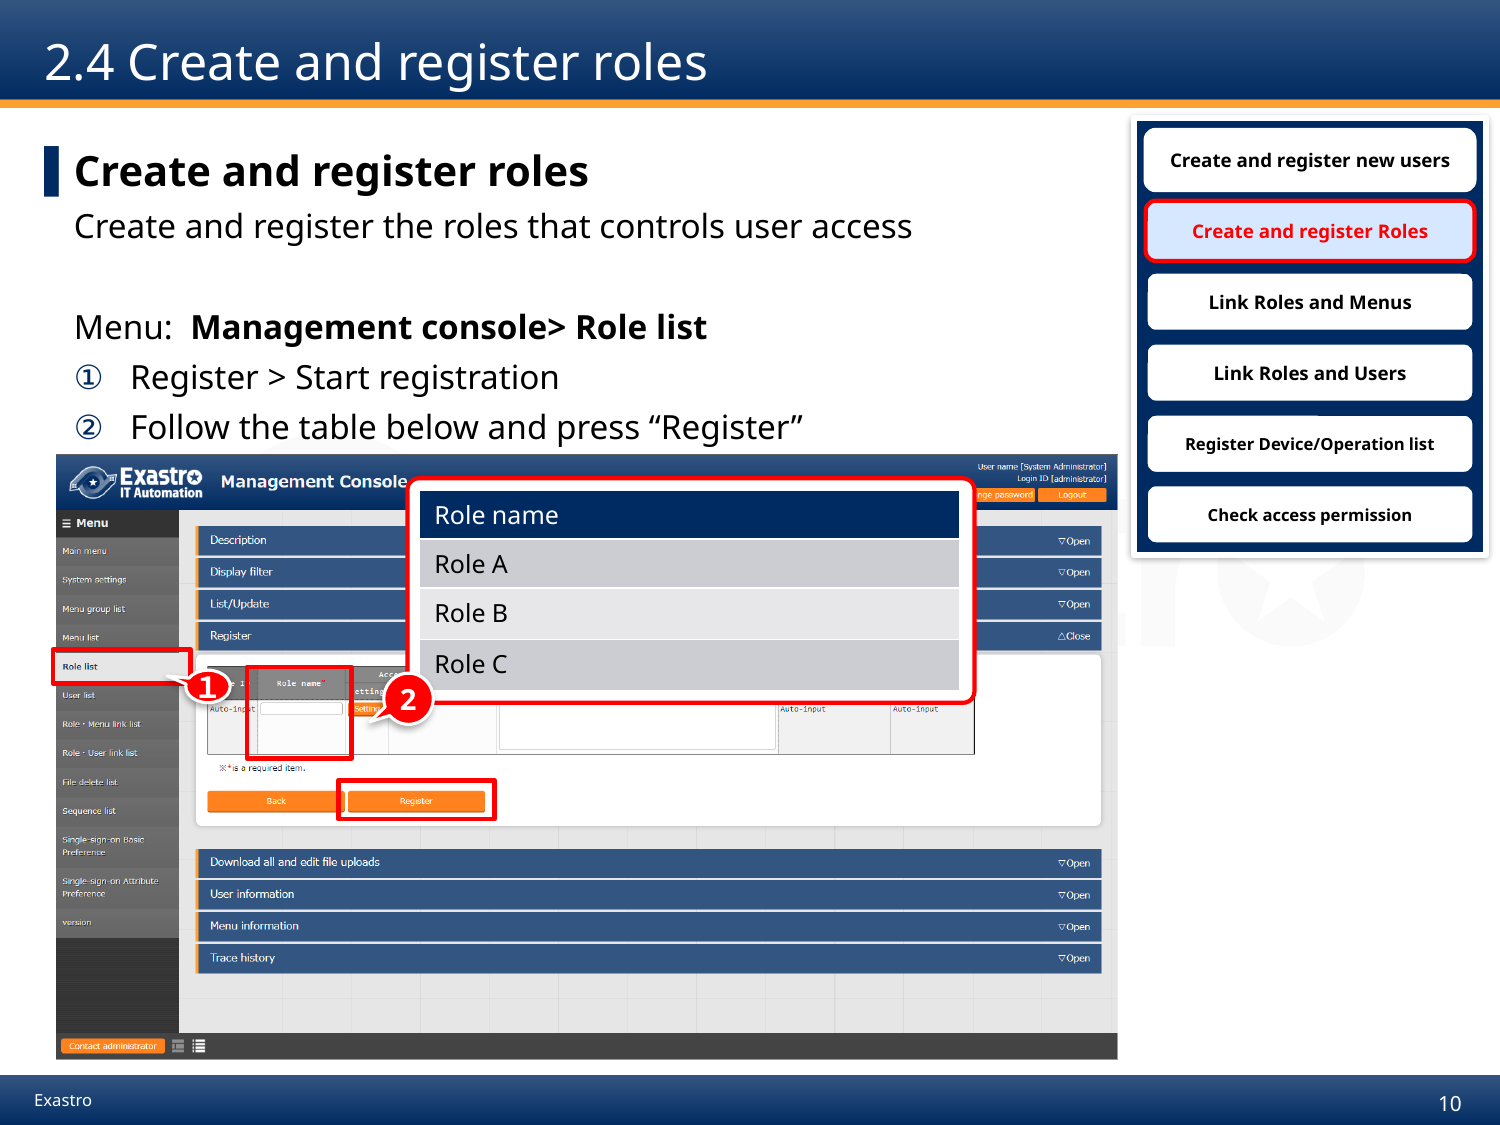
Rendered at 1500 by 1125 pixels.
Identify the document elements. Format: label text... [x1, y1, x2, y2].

list Create and register roles Create and register the roles that controls user access Menu: Management console> Role list Register > Start registration Follow the table below and press “Register” [29, 137, 1447, 1059]
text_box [1133, 117, 1487, 556]
picture [0, 0, 1500, 1125]
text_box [52, 649, 231, 704]
title 2.4 Create and register roles [29, 18, 1471, 96]
